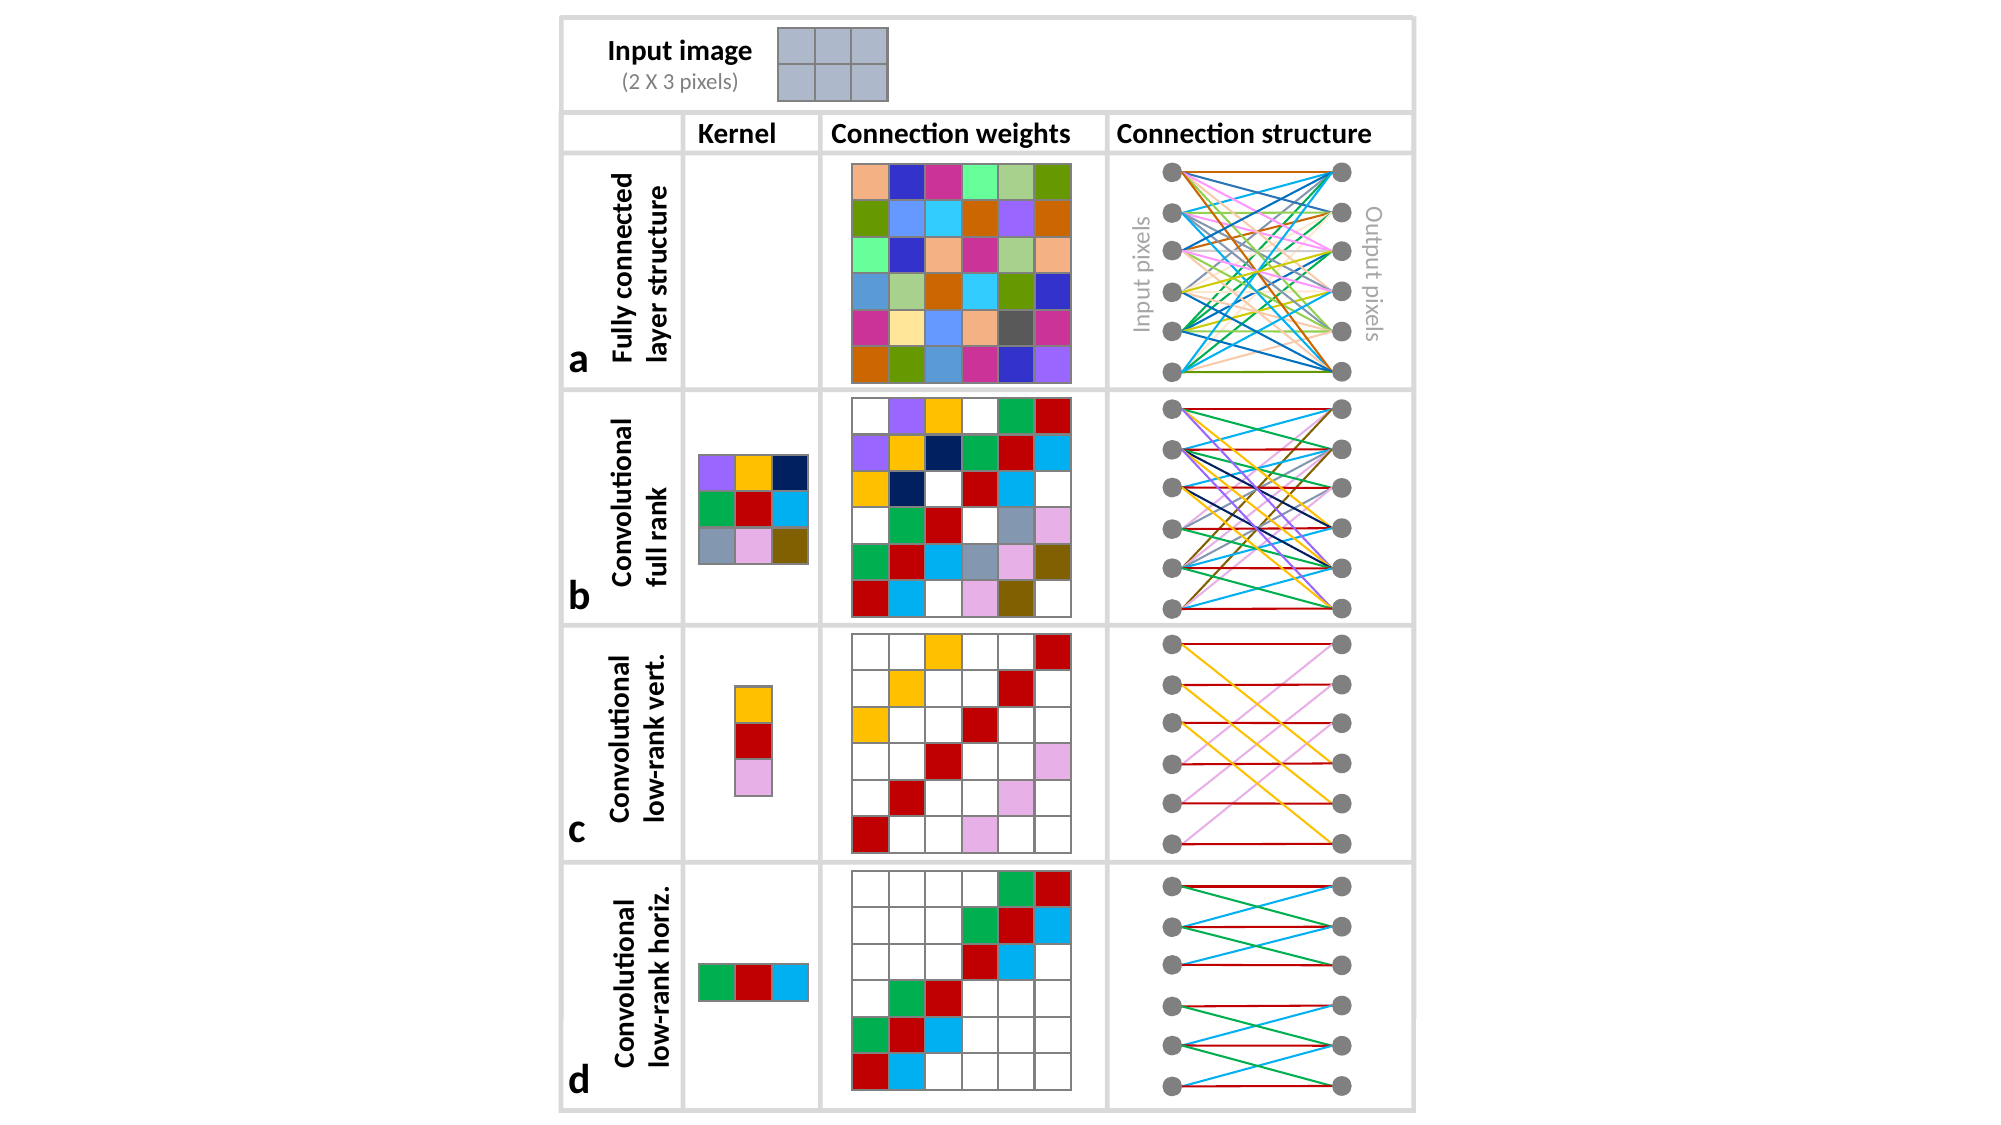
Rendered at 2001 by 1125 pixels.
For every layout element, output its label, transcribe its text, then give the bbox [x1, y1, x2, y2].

text_box [1411, 15, 1417, 1019]
text_box [961, 1016, 997, 1052]
text_box [565, 859, 680, 866]
text_box [961, 1052, 997, 1091]
text_box [888, 706, 924, 742]
text_box [851, 163, 888, 199]
text_box [851, 543, 888, 579]
text_box [1033, 345, 1072, 384]
text_box [1033, 706, 1072, 742]
text_box [1333, 915, 1353, 938]
text_box [1033, 309, 1072, 345]
text_box Input image (2 X 3 pixels) [592, 23, 768, 102]
text_box [1033, 1016, 1072, 1052]
text_box [1161, 711, 1182, 734]
text_box [564, 1107, 680, 1114]
text_box [1111, 386, 1411, 393]
text_box [961, 706, 997, 742]
text_box [698, 490, 734, 526]
text_box [1161, 202, 1182, 224]
text_box [1333, 673, 1353, 696]
text_box [888, 272, 924, 309]
text_box [1161, 792, 1182, 815]
text_box [777, 27, 814, 63]
text_box [1161, 633, 1184, 656]
text_box [961, 815, 997, 854]
text_box [1161, 476, 1182, 499]
text_box [698, 526, 734, 565]
text_box c [565, 793, 601, 859]
text_box [1161, 1034, 1182, 1057]
text_box [1161, 518, 1182, 540]
text_box [851, 345, 888, 384]
text_box [1331, 1075, 1353, 1097]
text_box [565, 150, 680, 156]
text_box [850, 63, 889, 102]
text_box [999, 545, 1033, 579]
text_box [851, 706, 888, 742]
text_box [1333, 280, 1353, 303]
text_box [824, 1107, 1104, 1114]
text_box Kernel [686, 116, 792, 150]
text_box [686, 859, 817, 866]
text_box [888, 1016, 924, 1052]
text_box [924, 199, 961, 236]
text_box [961, 236, 997, 272]
text_box [888, 943, 924, 979]
text_box [686, 1107, 817, 1114]
text_box [1033, 579, 1072, 618]
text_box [1182, 886, 1333, 926]
text_box [734, 758, 773, 797]
text_box [851, 779, 888, 815]
text_box [997, 633, 1033, 669]
text_box [1033, 906, 1072, 943]
text_box [1333, 1034, 1353, 1057]
text_box [1104, 110, 1111, 1114]
text_box [1033, 943, 1072, 979]
text_box [997, 669, 1033, 706]
text_box [851, 433, 888, 470]
text_box [997, 309, 1033, 345]
text_box [997, 1052, 1033, 1091]
text_box [924, 345, 961, 384]
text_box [1182, 449, 1333, 487]
text_box [559, 14, 1414, 21]
text_box [565, 386, 680, 393]
text_box [734, 685, 773, 722]
text_box [888, 1052, 924, 1091]
text_box [1033, 815, 1072, 854]
text_box [924, 433, 961, 470]
text_box [961, 506, 997, 543]
text_box [1161, 916, 1182, 939]
text_box [851, 236, 888, 272]
text_box [817, 110, 824, 1114]
text_box [1331, 875, 1353, 898]
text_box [1182, 568, 1333, 608]
text_box [1111, 150, 1411, 156]
text_box [1161, 239, 1182, 262]
text_box [997, 272, 1033, 309]
text_box [924, 163, 961, 199]
text_box [997, 815, 1033, 854]
text_box [963, 781, 997, 815]
text_box [1161, 398, 1184, 421]
text_box [734, 963, 771, 1002]
text_box [824, 386, 1104, 393]
text_box [997, 506, 1036, 545]
text_box [888, 906, 924, 943]
text_box [963, 581, 997, 618]
text_box [777, 63, 814, 102]
text_box [851, 309, 888, 345]
text_box [1033, 470, 1072, 508]
text_box [961, 742, 999, 781]
text_box [924, 543, 961, 579]
text_box Connection weights [824, 116, 1086, 150]
text_box [851, 1016, 888, 1052]
text_box [680, 110, 686, 1114]
text_box [888, 397, 924, 433]
text_box [1331, 954, 1353, 977]
text_box [771, 454, 809, 490]
text_box [924, 272, 961, 309]
text_box [888, 236, 924, 272]
text_box [997, 345, 1033, 384]
text_box [1333, 517, 1353, 540]
text_box [1331, 360, 1353, 383]
text_box Convolutional full rank [594, 396, 680, 602]
text_box [1333, 752, 1353, 775]
text_box [888, 309, 924, 345]
text_box [1331, 597, 1353, 620]
text_box Convolutional low-rank horiz. [597, 871, 680, 1084]
text_box [1033, 236, 1072, 272]
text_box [1182, 1006, 1333, 1045]
text_box [698, 963, 734, 1002]
text_box [961, 433, 997, 470]
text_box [1182, 487, 1333, 568]
text_box [851, 815, 888, 854]
text_box [961, 309, 997, 345]
text_box [771, 963, 809, 1002]
text_box [1161, 598, 1183, 620]
text_box [888, 779, 924, 815]
text_box [888, 199, 924, 236]
text_box [814, 27, 850, 63]
text_box [824, 859, 1104, 866]
text_box [1333, 240, 1353, 263]
text_box [1033, 272, 1072, 309]
text_box [558, 15, 565, 1019]
text_box [924, 779, 963, 817]
text_box [1033, 397, 1072, 433]
text_box [686, 150, 817, 156]
text_box [1033, 633, 1072, 669]
text_box [924, 1052, 961, 1091]
text_box [888, 543, 924, 579]
text_box [1033, 669, 1072, 706]
text_box [851, 579, 888, 618]
text_box [961, 345, 997, 384]
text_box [1182, 1045, 1333, 1085]
text_box [997, 397, 1033, 433]
text_box [851, 669, 888, 706]
text_box [1330, 398, 1353, 421]
text_box [961, 470, 997, 506]
text_box [851, 470, 888, 506]
text_box [1033, 199, 1072, 236]
text_box [851, 979, 888, 1016]
text_box [924, 633, 961, 669]
text_box [888, 870, 924, 906]
text_box [924, 870, 961, 906]
text_box [851, 742, 888, 779]
text_box Fully connected layer structure [595, 157, 680, 379]
text_box [997, 199, 1033, 236]
text_box [686, 386, 817, 393]
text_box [1182, 293, 1333, 372]
text_box [1033, 433, 1072, 470]
text_box [1161, 320, 1182, 343]
text_box [1161, 753, 1182, 776]
text_box [734, 722, 773, 758]
text_box [814, 63, 850, 102]
text_box [1161, 833, 1183, 856]
text_box [1333, 438, 1353, 461]
text_box [1161, 995, 1183, 1018]
text_box [1331, 161, 1353, 184]
text_box [961, 633, 997, 669]
text_box [851, 506, 888, 543]
text_box [1333, 557, 1353, 580]
text_box [1033, 163, 1072, 199]
text_box [926, 817, 961, 854]
text_box [888, 979, 924, 1016]
text_box [961, 669, 997, 706]
text_box Connection structure [1111, 116, 1388, 150]
text_box [997, 236, 1033, 272]
text_box [851, 943, 888, 979]
text_box [850, 27, 889, 63]
text_box [997, 163, 1033, 199]
text_box b [553, 560, 558, 626]
text_box [1111, 859, 1411, 866]
text_box [888, 579, 924, 618]
text_box [824, 150, 1104, 156]
text_box [734, 526, 771, 565]
text_box [1161, 875, 1184, 898]
text_box [1033, 1052, 1072, 1091]
text_box [1161, 161, 1183, 184]
text_box [888, 433, 924, 470]
text_box a [553, 323, 558, 389]
text_box c [553, 793, 558, 859]
text_box [997, 979, 1033, 1016]
text_box [997, 706, 1033, 742]
text_box [1333, 201, 1353, 224]
text_box [1033, 543, 1072, 579]
text_box [924, 309, 961, 345]
text_box [924, 236, 961, 272]
text_box [1111, 1107, 1414, 1114]
text_box [1033, 870, 1072, 906]
text_box b [565, 560, 606, 626]
text_box [1111, 622, 1411, 629]
text_box [924, 1016, 961, 1052]
text_box [1331, 832, 1353, 855]
text_box [888, 163, 924, 199]
text_box [961, 163, 997, 199]
text_box [558, 1019, 564, 1044]
text_box [924, 397, 961, 433]
text_box [961, 979, 997, 1016]
text_box [888, 669, 924, 706]
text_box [1182, 722, 1333, 843]
text_box [851, 272, 888, 309]
text_box [924, 706, 961, 742]
text_box [851, 397, 888, 433]
text_box [565, 109, 1411, 116]
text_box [1182, 172, 1333, 250]
text_box [888, 742, 924, 779]
text_box [1410, 866, 1417, 1114]
text_box [565, 622, 680, 629]
text_box [1161, 281, 1182, 304]
text_box [997, 906, 1033, 943]
text_box [1161, 1075, 1184, 1098]
text_box [851, 199, 888, 236]
text_box [1333, 712, 1353, 735]
text_box [698, 454, 734, 490]
text_box [1033, 979, 1072, 1016]
text_box [1161, 557, 1182, 580]
text_box [1033, 779, 1072, 815]
text_box Output pixels [1353, 191, 1399, 358]
text_box [1161, 438, 1182, 461]
text_box [851, 1052, 888, 1091]
text_box [997, 579, 1033, 618]
text_box [961, 906, 997, 943]
text_box [1333, 792, 1353, 815]
text_box [999, 742, 1033, 779]
text_box [997, 1016, 1033, 1052]
text_box [997, 433, 1033, 470]
text_box [1333, 320, 1353, 343]
text_box [771, 490, 809, 526]
text_box [961, 870, 997, 906]
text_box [1182, 685, 1333, 722]
text_box [997, 943, 1033, 979]
text_box [1033, 742, 1072, 779]
text_box [961, 397, 997, 433]
text_box Input pixels [1117, 201, 1162, 349]
text_box a [565, 323, 604, 389]
text_box Convolutional low-rank vert. [592, 633, 677, 839]
text_box [1036, 508, 1072, 543]
text_box [888, 633, 924, 669]
text_box [734, 490, 771, 526]
text_box [824, 622, 1104, 629]
text_box [997, 470, 1033, 506]
text_box [961, 199, 997, 236]
text_box [961, 543, 999, 581]
text_box [997, 779, 1033, 815]
text_box [1161, 953, 1183, 976]
text_box [888, 345, 924, 384]
text_box [851, 633, 888, 669]
text_box [924, 979, 961, 1016]
text_box [924, 470, 961, 506]
text_box [851, 870, 888, 906]
text_box [924, 506, 961, 543]
text_box [924, 906, 961, 943]
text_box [1182, 409, 1333, 449]
text_box [686, 622, 817, 629]
text_box [961, 943, 997, 979]
text_box [1331, 633, 1353, 656]
text_box [888, 815, 926, 854]
text_box [888, 470, 924, 506]
text_box [888, 506, 924, 543]
text_box [1333, 477, 1353, 499]
text_box [1161, 361, 1183, 384]
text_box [1182, 251, 1333, 293]
text_box [961, 272, 997, 309]
text_box [924, 943, 961, 979]
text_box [1182, 927, 1333, 964]
text_box [924, 669, 961, 706]
text_box [771, 526, 809, 565]
text_box [924, 579, 963, 618]
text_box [1182, 644, 1333, 685]
text_box [1161, 674, 1182, 696]
text_box [734, 454, 771, 490]
text_box [997, 870, 1033, 906]
text_box [924, 742, 961, 779]
text_box [1331, 994, 1353, 1017]
text_box d [553, 1044, 606, 1109]
text_box [851, 906, 888, 943]
